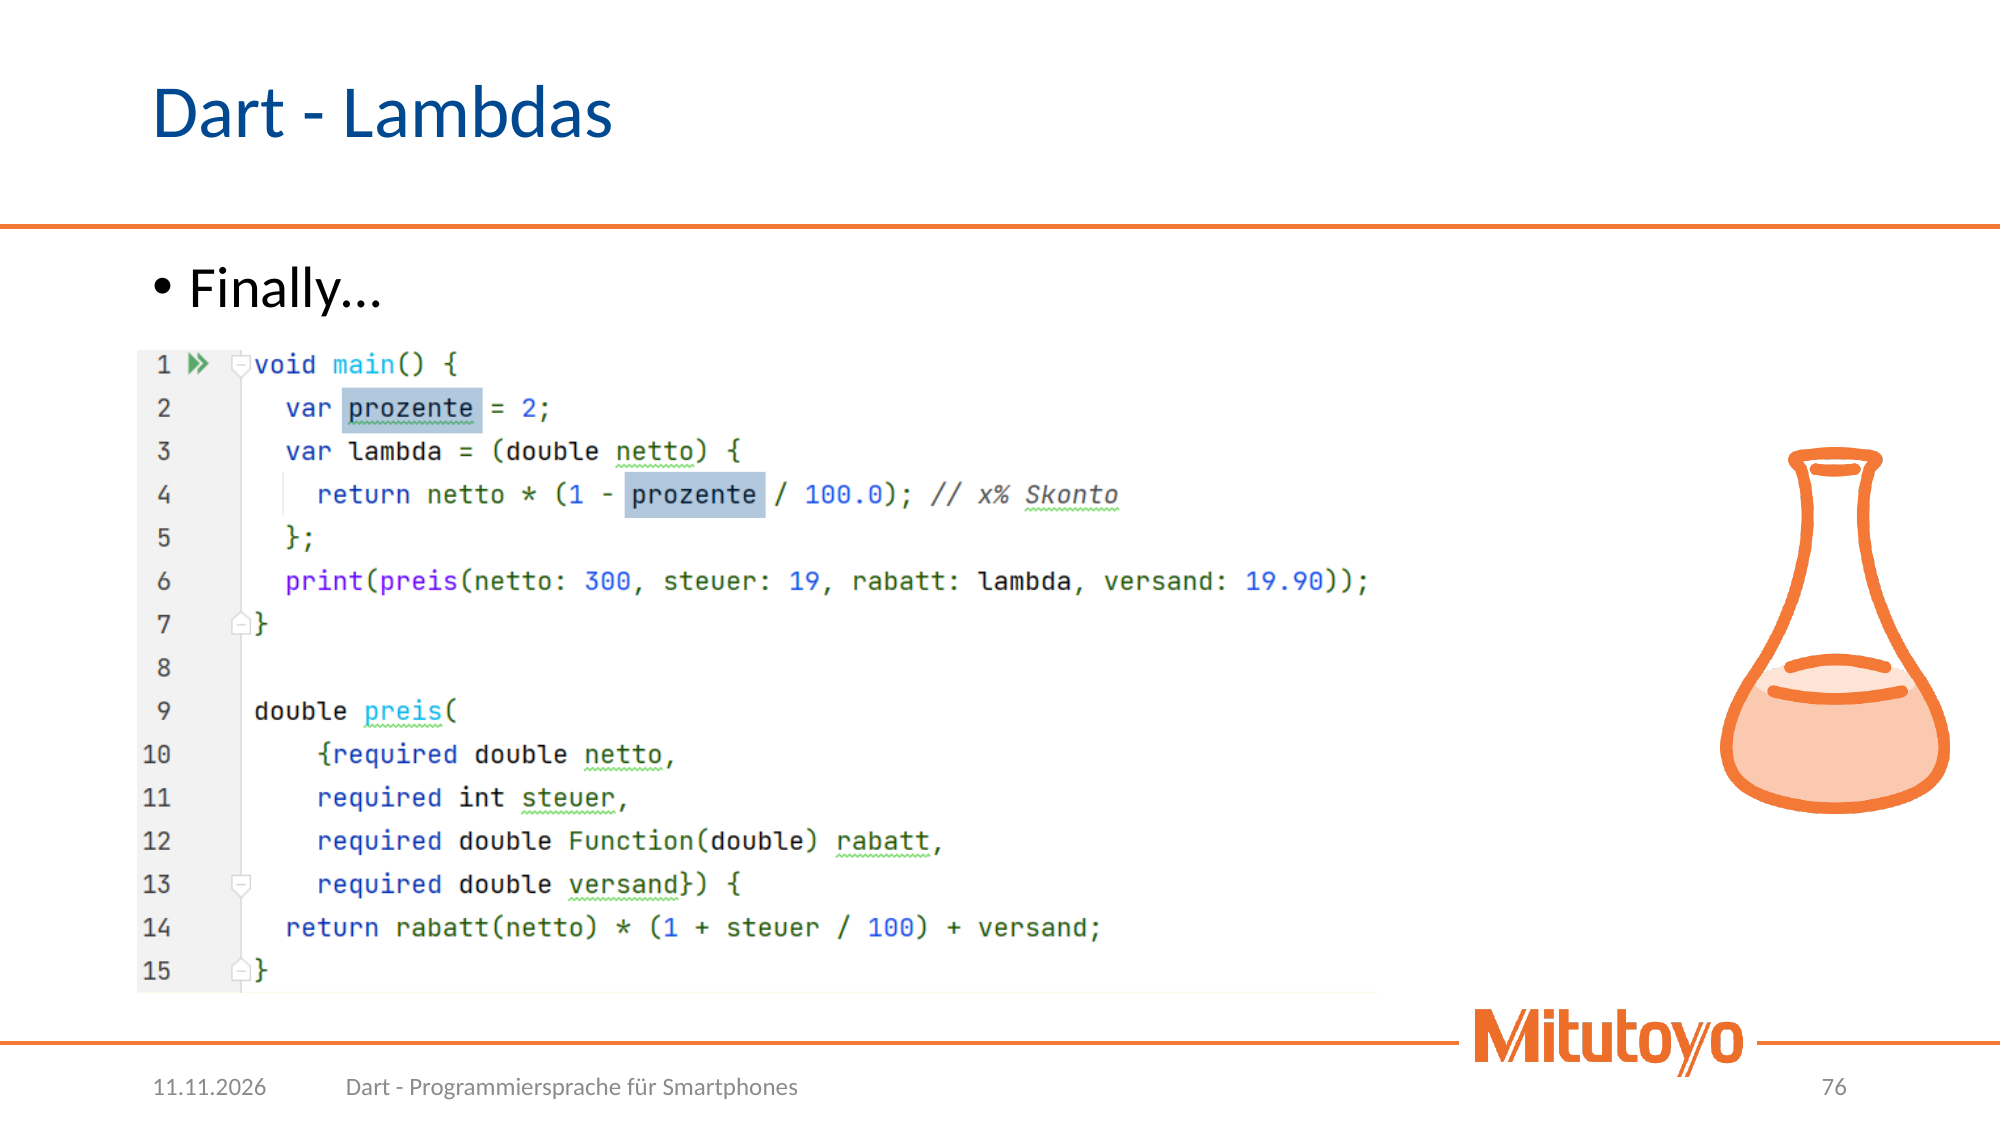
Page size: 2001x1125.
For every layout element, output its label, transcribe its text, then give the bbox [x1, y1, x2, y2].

picture [1475, 1009, 1744, 1077]
slide_number 76 [1743, 1055, 1863, 1116]
title Dart - Lambdas [137, 24, 1863, 203]
picture [137, 350, 1379, 993]
list Finally… [137, 249, 1659, 1012]
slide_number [137, 1055, 313, 1116]
picture [1720, 447, 1950, 814]
footer Dart - Programmiersprache für Smartphones [330, 1055, 1721, 1116]
